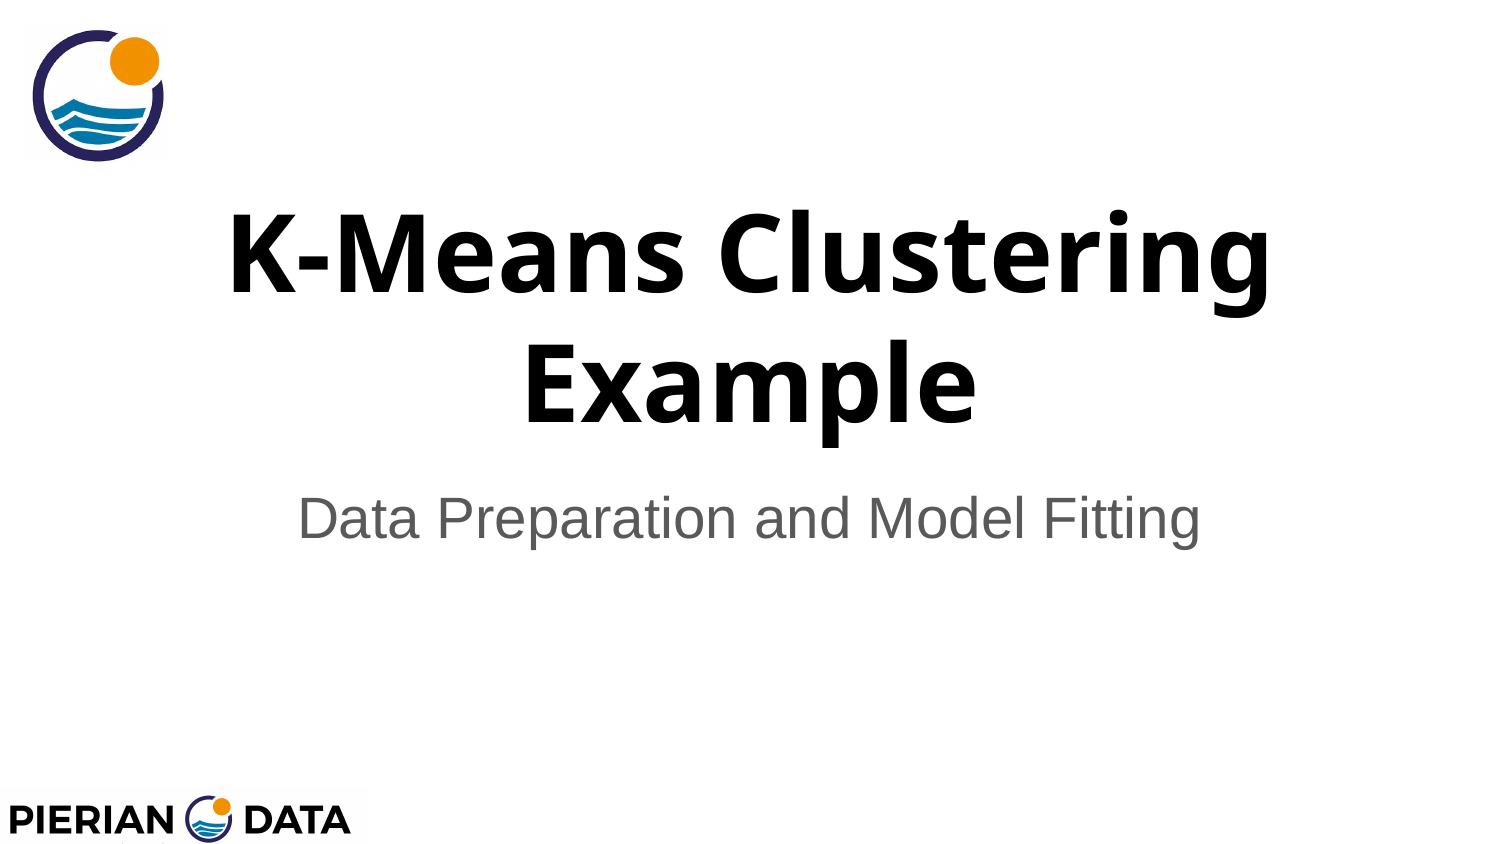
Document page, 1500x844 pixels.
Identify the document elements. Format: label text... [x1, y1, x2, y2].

picture [24, 24, 172, 167]
title K-Means Clustering Example [51, 122, 1449, 459]
picture [0, 787, 368, 844]
subtitle Data Preparation and Model Fitting [51, 464, 1449, 595]
